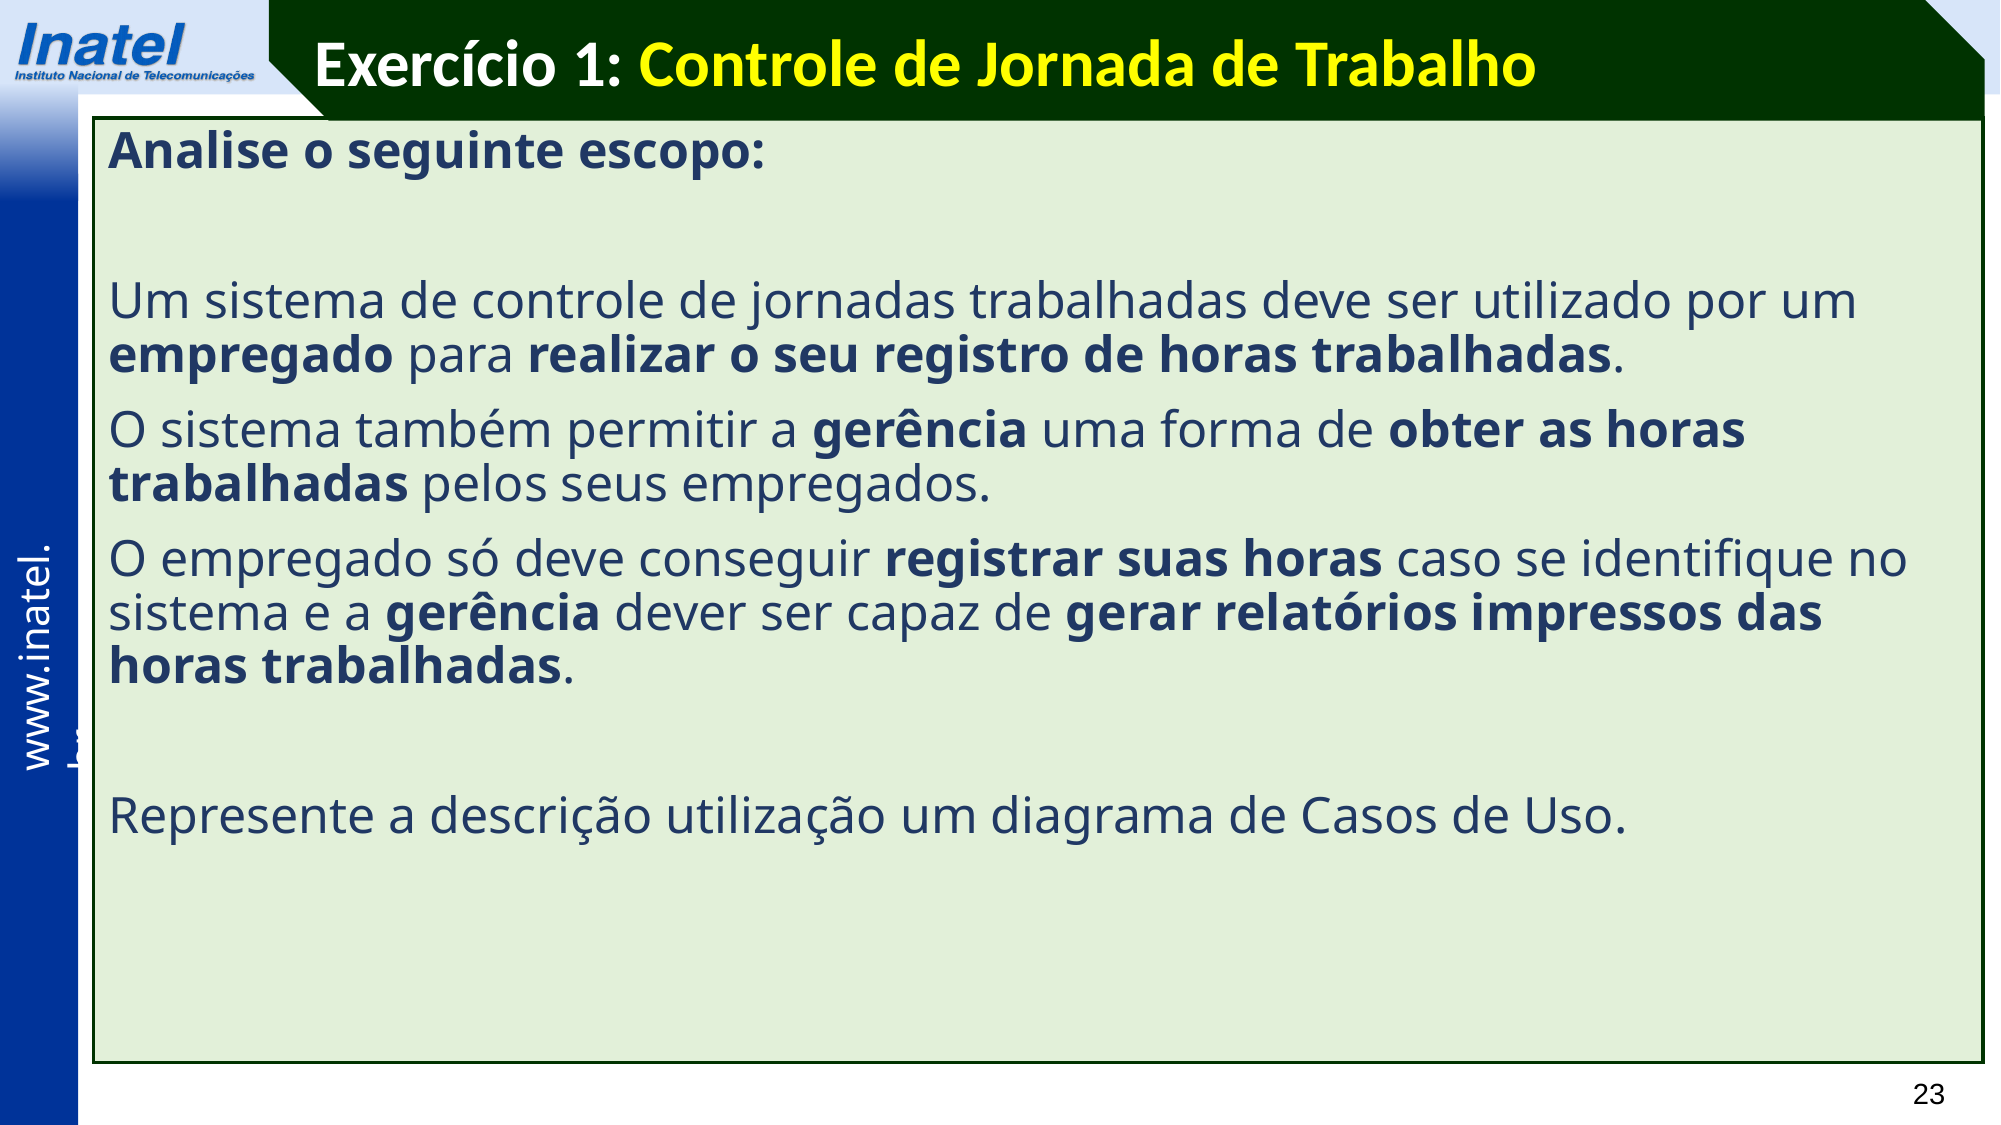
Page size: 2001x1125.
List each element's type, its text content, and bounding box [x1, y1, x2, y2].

picture [12, 20, 258, 85]
text_box Analise o seguinte escopo: Um sistema de controle de jornadas trabalhadas deve ser utilizado por um empregado para realizar o seu registro de horas trabalhadas. O sistema também permitir a gerência uma forma de obter as horas trabalhadas pelos seus empregados. O empregado só deve conseguir registrar suas horas caso se identifique no sistema e a gerência dever ser capaz de gerar relatórios impressos das horas trabalhadas. Represente a descrição utilização um diagrama de Casos de Uso. [92, 117, 1984, 1064]
text_box Exercício 1: Controle de Jornada de Trabalho [269, 0, 1985, 121]
